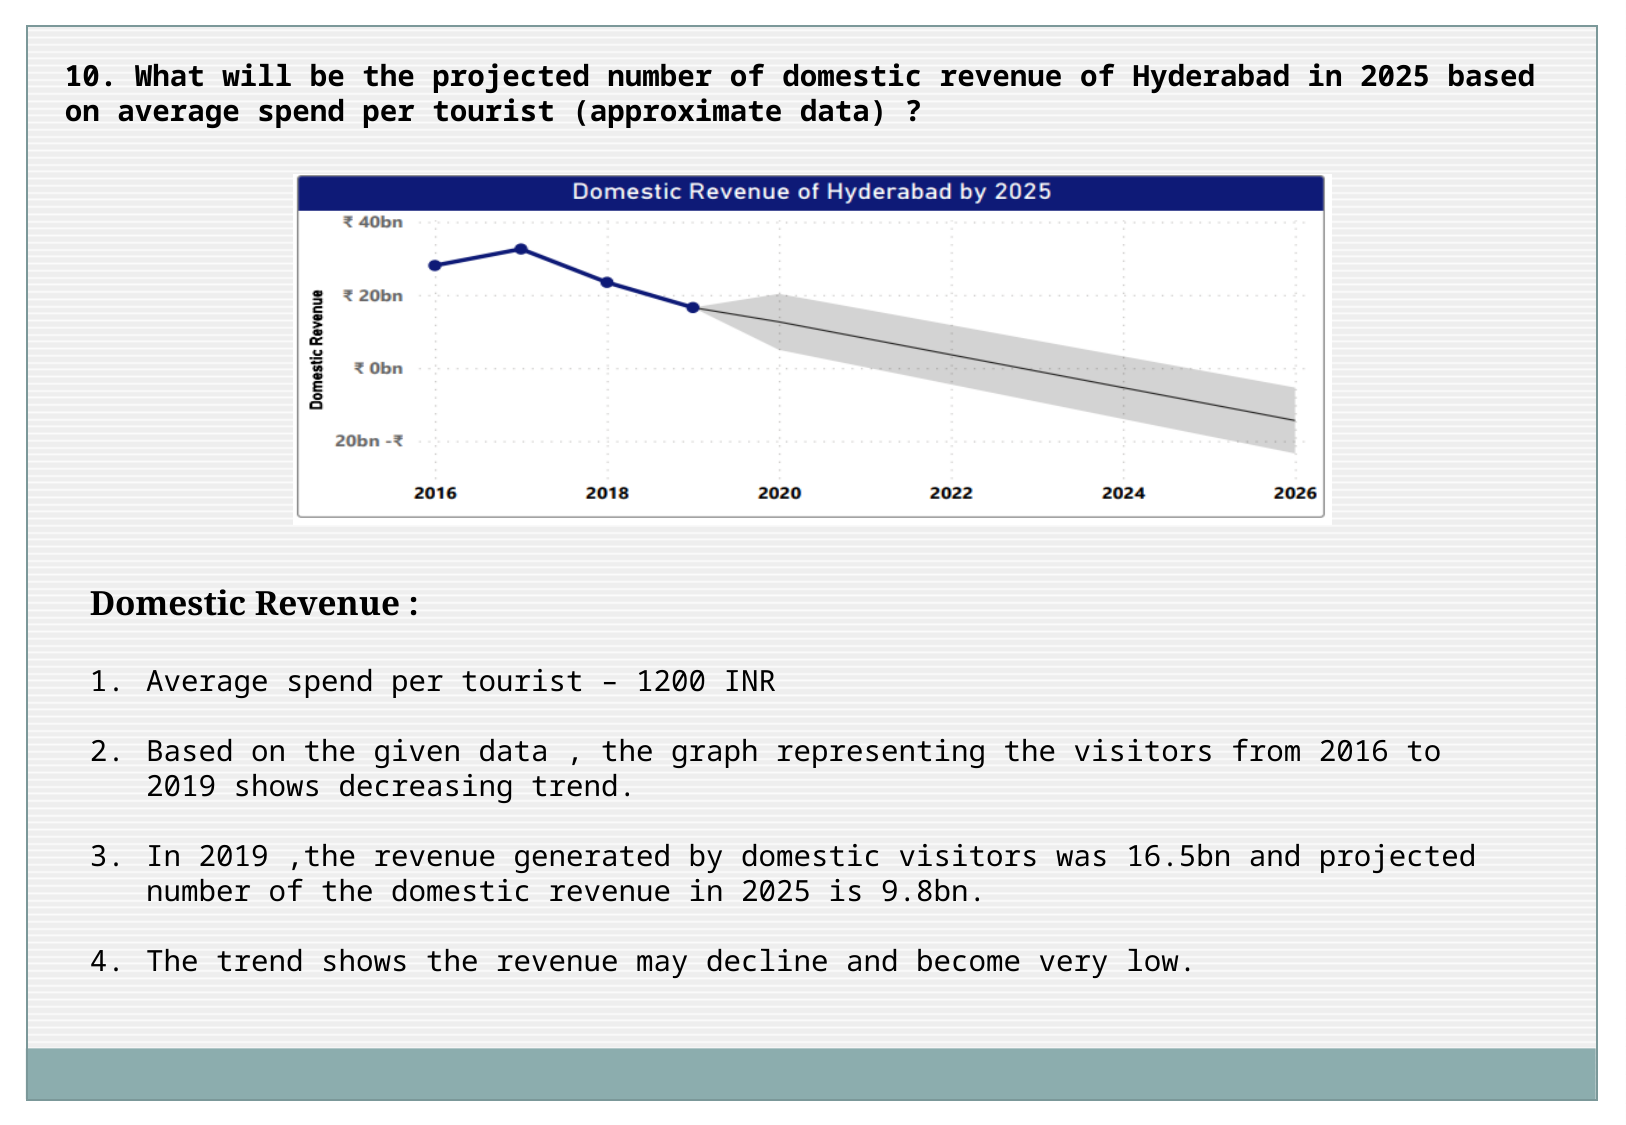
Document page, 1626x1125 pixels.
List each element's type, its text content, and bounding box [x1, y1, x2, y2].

picture [293, 174, 1332, 526]
text_box 10. What will be the projected number of domestic revenue of Hyderabad in 2025 based on average spend per tourist (approximate data) ? [50, 49, 1575, 135]
text_box Domestic Revenue : Average spend per tourist – 1200 INR Based on the given data , the graph representing the visitors from 2016 to 2019 shows decreasing trend. In 2019 ,the revenue generated by domestic visitors was 16.5bn and projected number of the domestic revenue in 2025 is 9.8bn. The trend shows the revenue may decline and become very low. [75, 574, 1538, 985]
